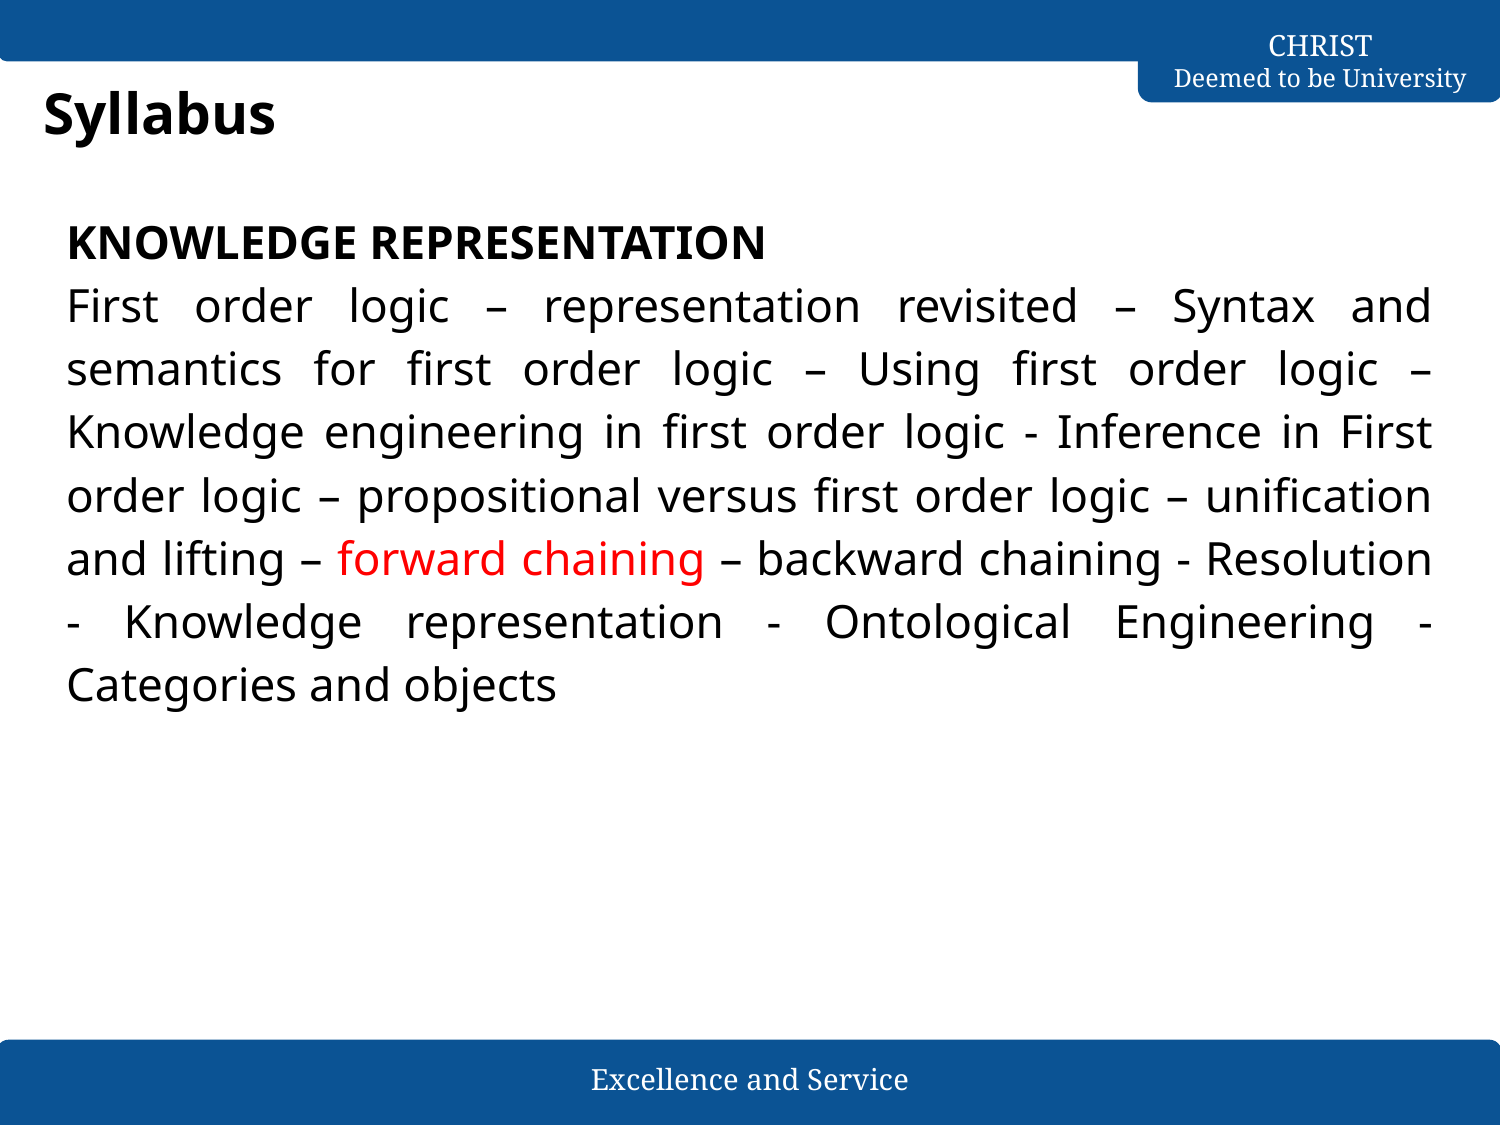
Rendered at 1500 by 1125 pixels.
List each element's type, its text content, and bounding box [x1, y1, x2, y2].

title Syllabus [28, 63, 1427, 162]
list KNOWLEDGE REPRESENTATION First order logic – representation revisited – Syntax and semantics for first order logic – Using first order logic – Knowledge engineering in first order logic - Inference in First order logic – propositional versus first order logic – unification and lifting – forward chaining – backward chaining - Resolution - Knowledge representation - Ontological Engineering - Categories and objects [51, 190, 1449, 1000]
